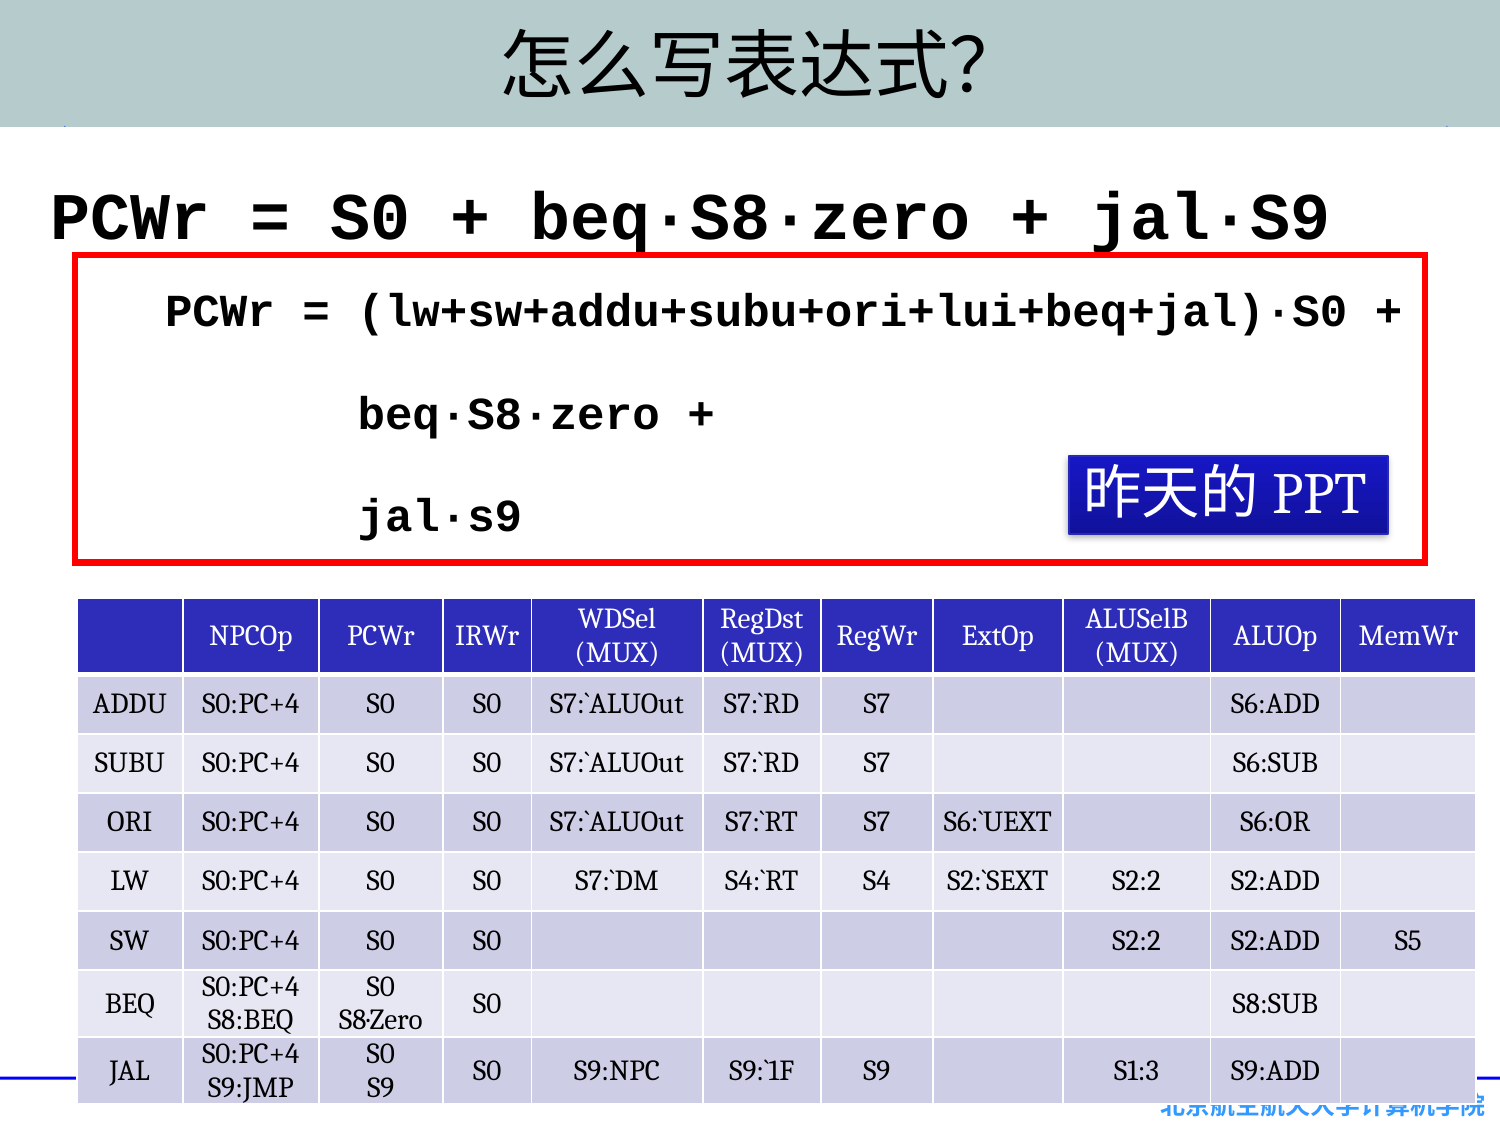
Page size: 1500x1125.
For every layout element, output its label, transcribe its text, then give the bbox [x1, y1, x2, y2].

table_cell [934, 971, 1062, 1036]
table_header RegWr [822, 599, 932, 672]
table_cell S0 S8·Zero [320, 971, 442, 1036]
table_cell S0 [444, 853, 531, 910]
table_cell S9:`1F [704, 1038, 820, 1103]
table_cell S0 [444, 677, 531, 733]
table_cell S0:PC+4 [184, 794, 318, 851]
table_cell S0 [444, 971, 531, 1036]
table_cell S0:PC+4 [184, 853, 318, 910]
table_cell S0:PC+4 S9:JMP [184, 1038, 318, 1103]
table_cell S2:ADD [1211, 912, 1340, 969]
table_cell [1341, 735, 1475, 792]
table_cell [934, 1038, 1062, 1103]
table_cell S4 [822, 853, 932, 910]
table_cell S7:`RT [704, 794, 820, 851]
table_cell S2:`SEXT [934, 853, 1062, 910]
table_header MemWr [1341, 599, 1475, 672]
table_cell JAL [78, 1038, 182, 1103]
table_cell S9:ADD [1211, 1038, 1340, 1103]
table_cell [1341, 971, 1475, 1036]
table_cell [532, 971, 702, 1036]
table_cell S5 [1341, 912, 1475, 969]
table_cell S7:`ALUOut [532, 735, 702, 792]
table_cell SW [78, 912, 182, 969]
table_header WDSel (MUX) [532, 599, 702, 672]
table_cell [1341, 1038, 1475, 1103]
table_cell S7 [822, 794, 932, 851]
table_cell [822, 912, 932, 969]
table_cell S0 [444, 794, 531, 851]
table_cell S0 [444, 735, 531, 792]
table_cell LW [78, 853, 182, 910]
table_header RegDst (MUX) [704, 599, 820, 672]
table_cell S0 [320, 794, 442, 851]
table_cell S7:`ALUOut [532, 677, 702, 733]
table_cell S0 [320, 912, 442, 969]
table_cell S0 [444, 912, 531, 969]
table_cell S0:PC+4 [184, 677, 318, 733]
table_header PCWr [320, 599, 442, 672]
table_header [78, 599, 182, 672]
table_cell ORI [78, 794, 182, 851]
table_cell S7:`ALUOut [532, 794, 702, 851]
table_cell S4:`RT [704, 853, 820, 910]
table_cell S2:2 [1064, 912, 1210, 969]
table_cell [1064, 735, 1210, 792]
table_cell S2:ADD [1211, 853, 1340, 910]
table_cell [1341, 677, 1475, 733]
table_header IRWr [444, 599, 531, 672]
table_cell S7:`RD [704, 677, 820, 733]
text_box PCWr = (lw+sw+addu+subu+ori+lui+beq+jal)∙S0 + beq∙S8∙zero + jal∙s9 [74, 255, 1425, 563]
table_cell [1341, 794, 1475, 851]
table_cell S0 [444, 1038, 531, 1103]
table_cell S2:2 [1064, 853, 1210, 910]
table_cell [934, 677, 1062, 733]
table_cell SUBU [78, 735, 182, 792]
table_cell S7:`DM [532, 853, 702, 910]
table_cell S9:NPC [532, 1038, 702, 1103]
text_box 昨天的PPT [1068, 455, 1389, 535]
table_header ALUOp [1211, 599, 1340, 672]
table_cell [704, 971, 820, 1036]
table_cell S7 [822, 735, 932, 792]
table_cell S0:PC+4 [184, 735, 318, 792]
table_cell S6:ADD [1211, 677, 1340, 733]
table_cell [1064, 971, 1210, 1036]
table_cell S0 [320, 677, 442, 733]
table_cell [532, 912, 702, 969]
table_cell S0 S9 [320, 1038, 442, 1103]
table_cell ADDU [78, 677, 182, 733]
table_cell S0 [320, 735, 442, 792]
table_cell [704, 912, 820, 969]
table_cell S0:PC+4 [184, 912, 318, 969]
table_cell S6:`UEXT [934, 794, 1062, 851]
table_cell S8:SUB [1211, 971, 1340, 1036]
table_cell [1341, 853, 1475, 910]
table_header NPCOp [184, 599, 318, 672]
table_header ExtOp [934, 599, 1062, 672]
table_cell [934, 735, 1062, 792]
table_cell [1064, 677, 1210, 733]
table_cell [822, 971, 932, 1036]
table_cell S7 [822, 677, 932, 733]
table_cell S9 [822, 1038, 932, 1103]
table_cell S1:3 [1064, 1038, 1210, 1103]
table_cell [934, 912, 1062, 969]
table_cell S0:PC+4 S8:BEQ [184, 971, 318, 1036]
table_cell S7:`RD [704, 735, 820, 792]
table_cell [1064, 794, 1210, 851]
title 怎么写表达式？ [35, 7, 1489, 118]
list PCWr = S0 + beq∙S8∙zero + jal∙S9 [35, 125, 1465, 591]
table_cell S6:OR [1211, 794, 1340, 851]
table_cell S0 [320, 853, 442, 910]
table_cell BEQ [78, 971, 182, 1036]
table_header ALUSelB (MUX) [1064, 599, 1210, 672]
table_cell S6:SUB [1211, 735, 1340, 792]
picture [0, 0, 1500, 127]
